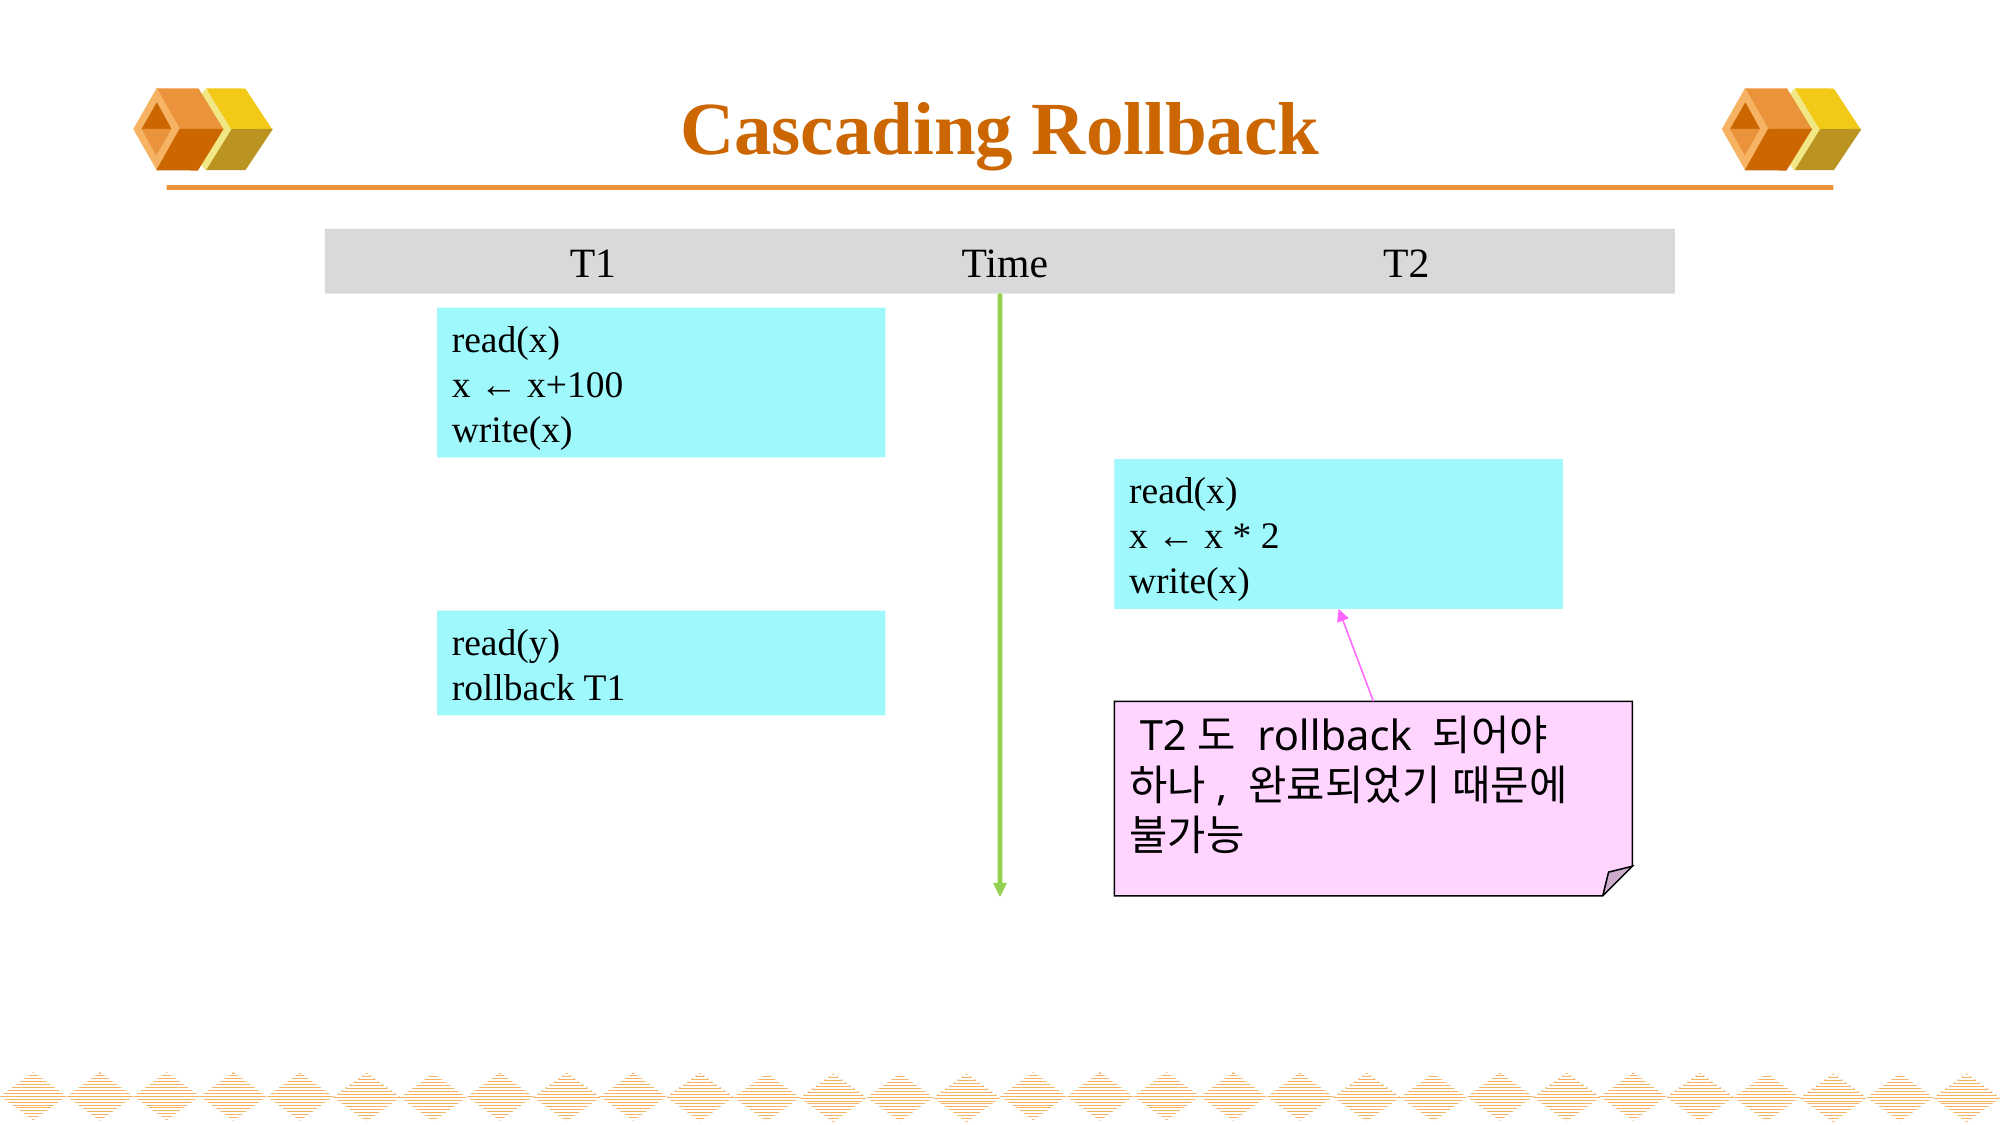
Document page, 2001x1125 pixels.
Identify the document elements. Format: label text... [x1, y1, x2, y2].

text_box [1338, 610, 1374, 731]
title Cascading Rollback [99, 67, 1900, 182]
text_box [324, 228, 1676, 898]
